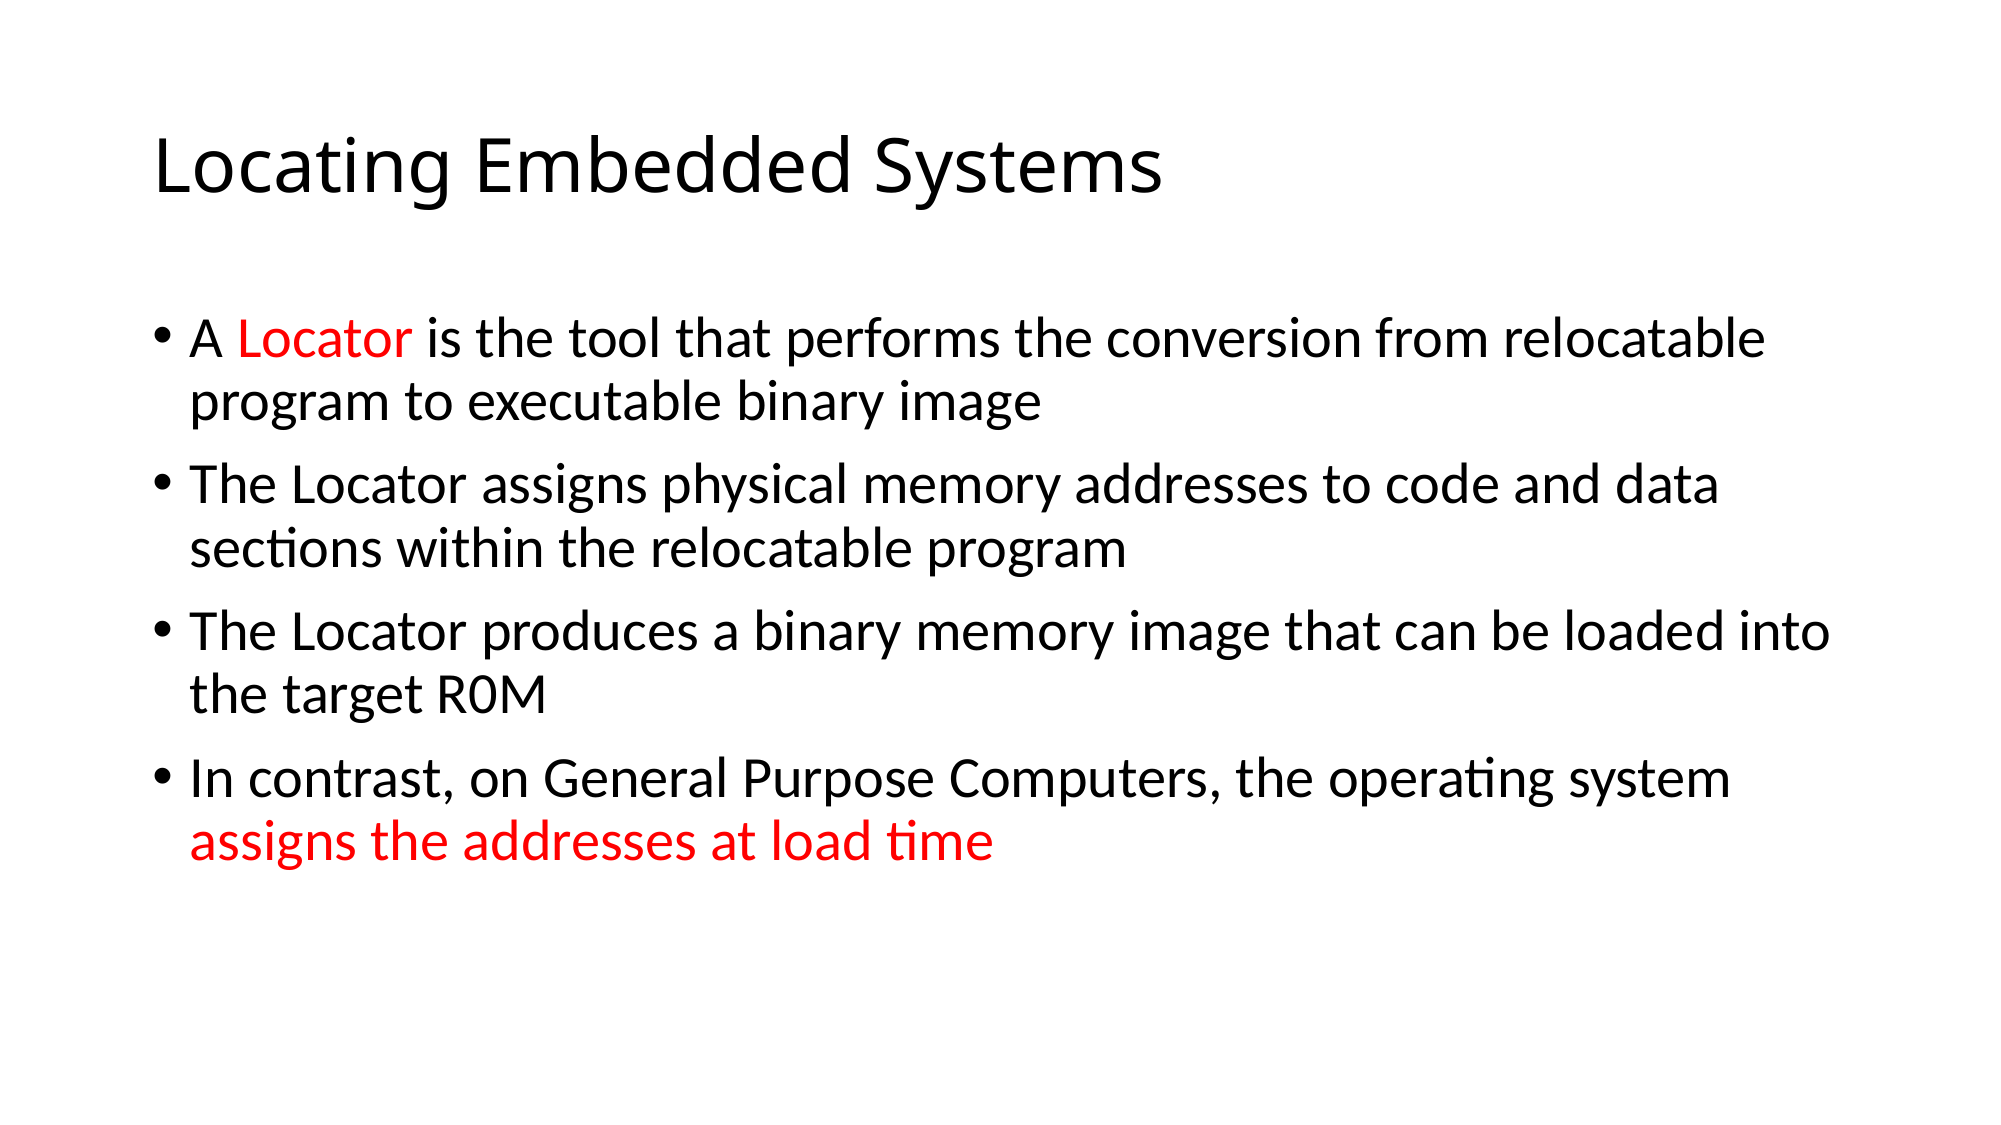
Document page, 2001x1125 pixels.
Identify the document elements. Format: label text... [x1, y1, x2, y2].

list A Locator is the tool that performs the conversion from relocatable program to executable binary image The Locator assigns physical memory addresses to code and data sections within the relocatable program The Locator produces a binary memory image that can be loaded into the target R0M In contrast, on General Purpose Computers, the operating system assigns the addresses at load time [137, 299, 1863, 1014]
title Locating Embedded Systems [137, 59, 1863, 278]
